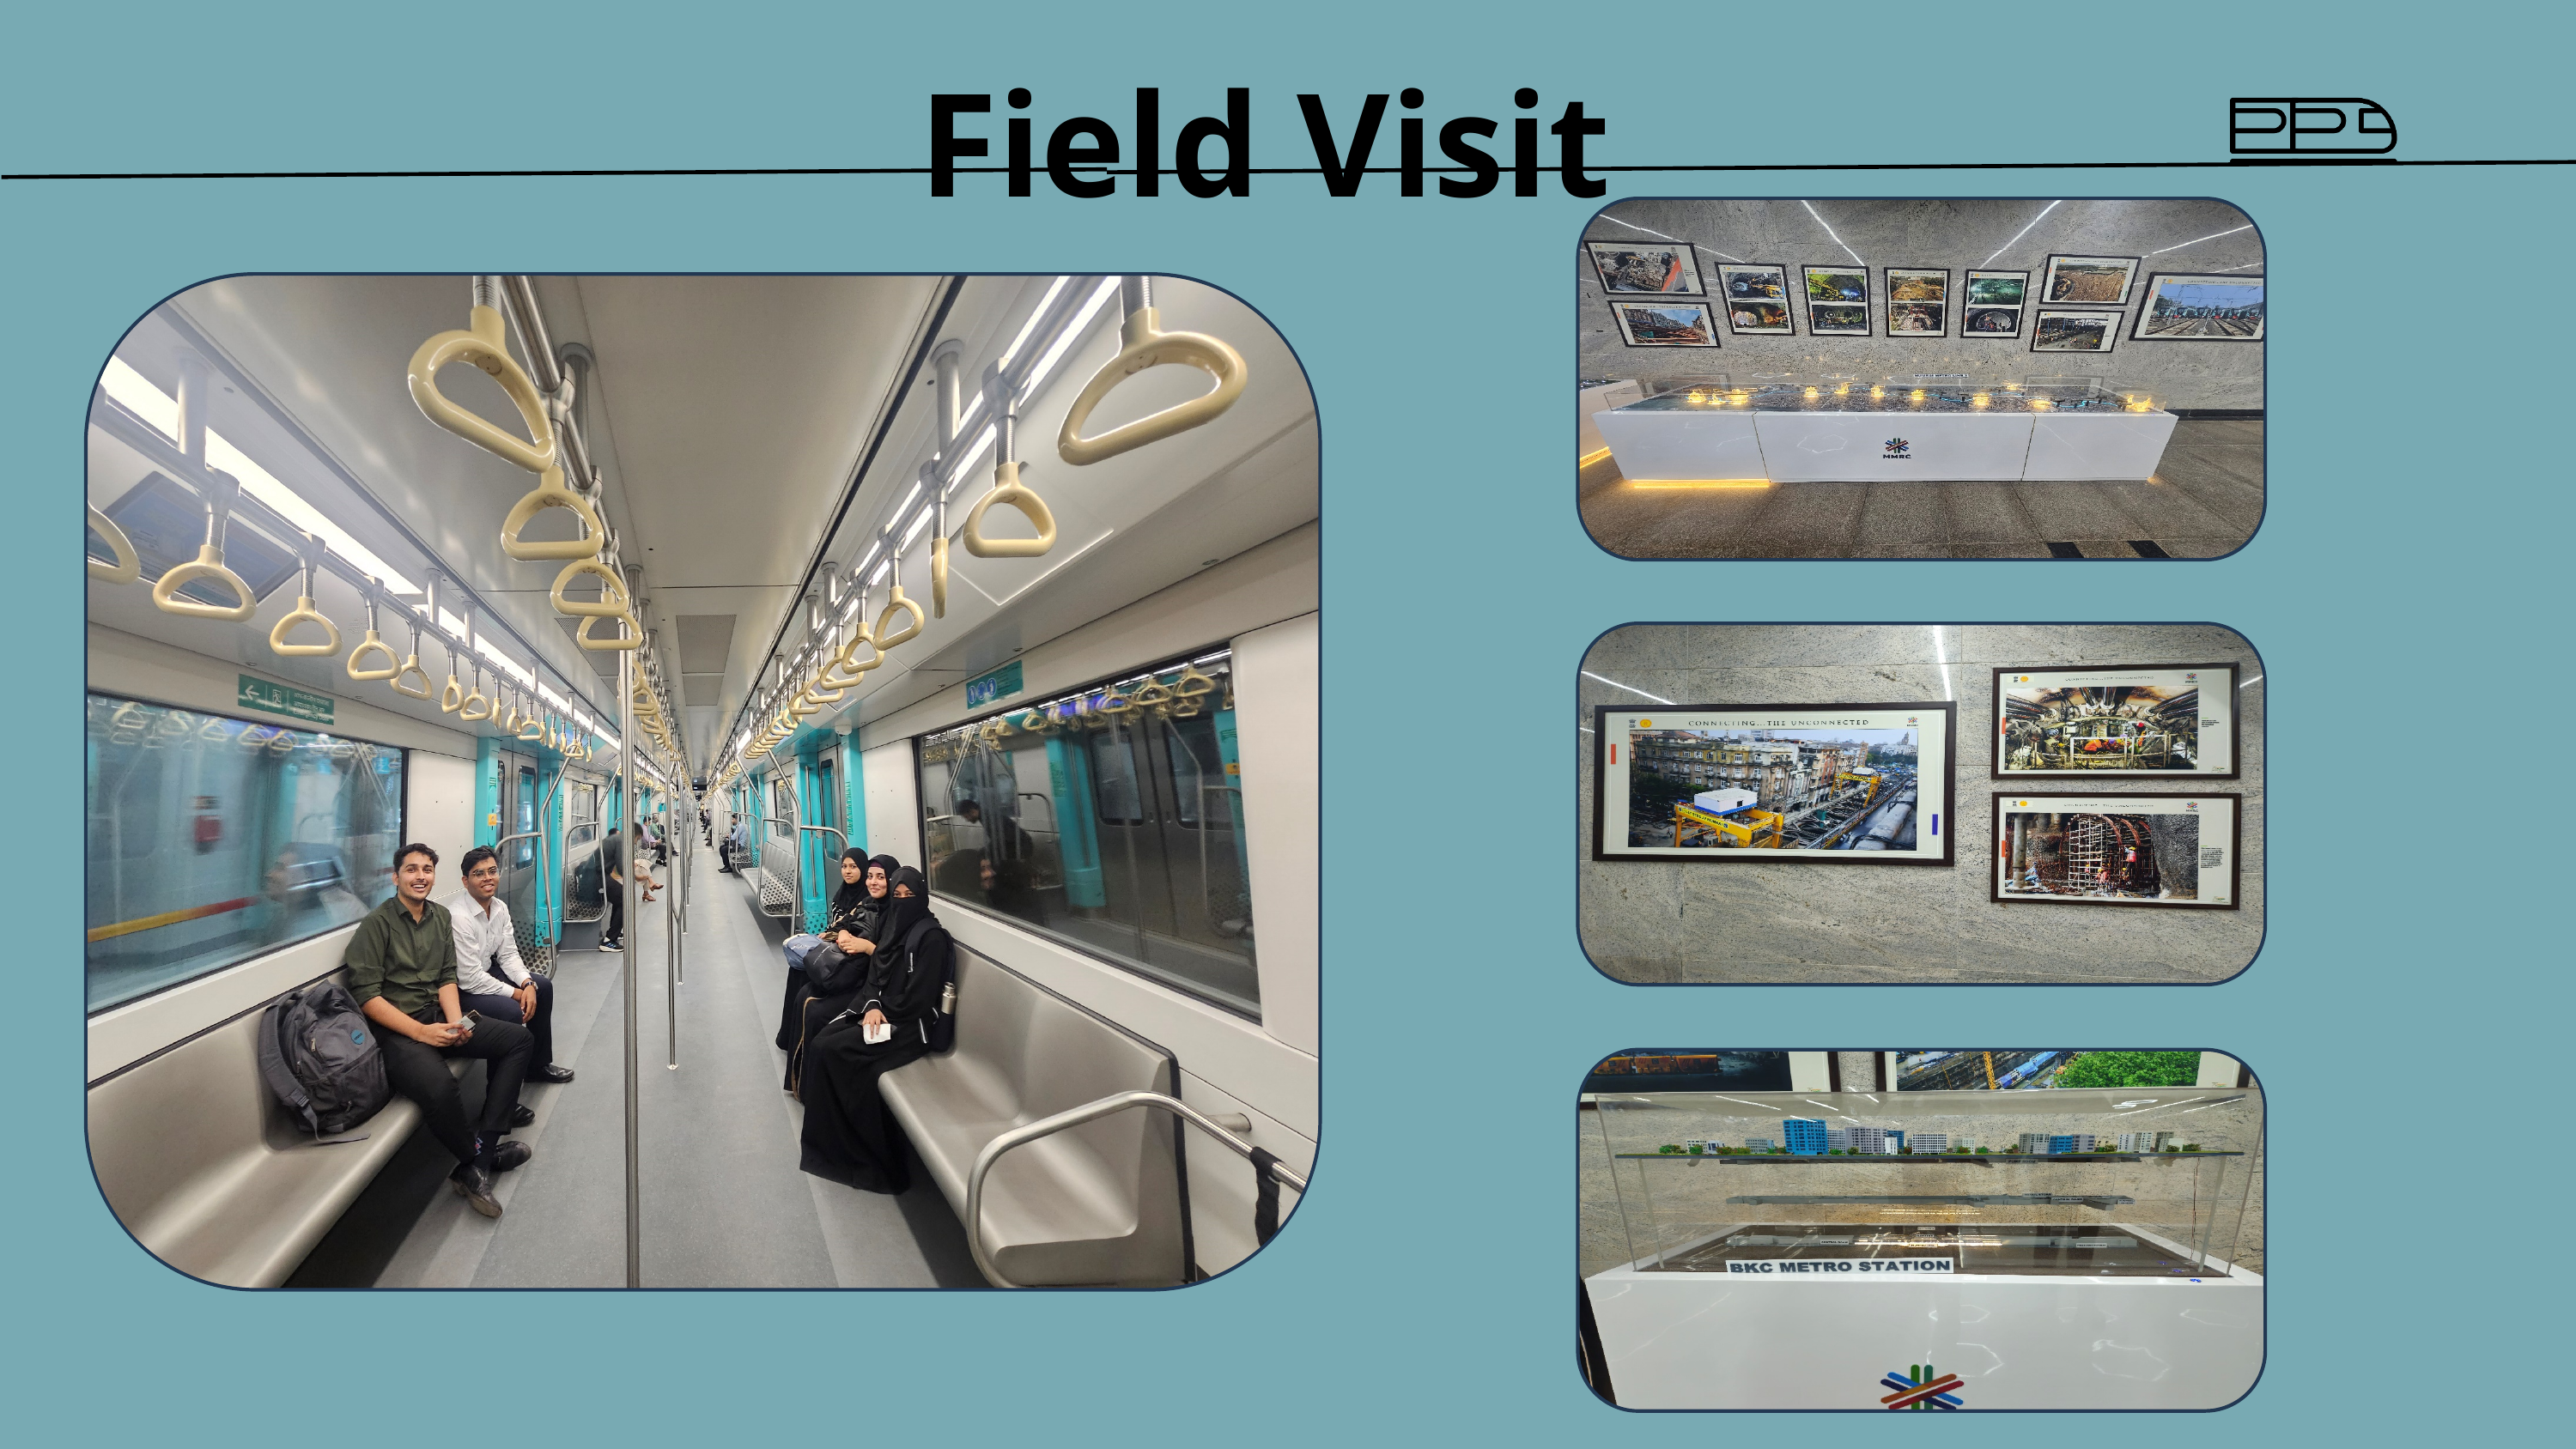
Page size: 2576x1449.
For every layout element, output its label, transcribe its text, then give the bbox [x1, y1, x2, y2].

text_box Field Visit [440, 167, 2090, 232]
text_box [1576, 197, 2268, 562]
text_box Field Visit [440, 5, 2090, 173]
text_box [1576, 1047, 2268, 1413]
text_box [1107, 163, 2218, 173]
text_box [1, 168, 1108, 178]
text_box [2222, 69, 2405, 192]
text_box [1576, 621, 2268, 987]
text_box [83, 272, 1322, 1292]
